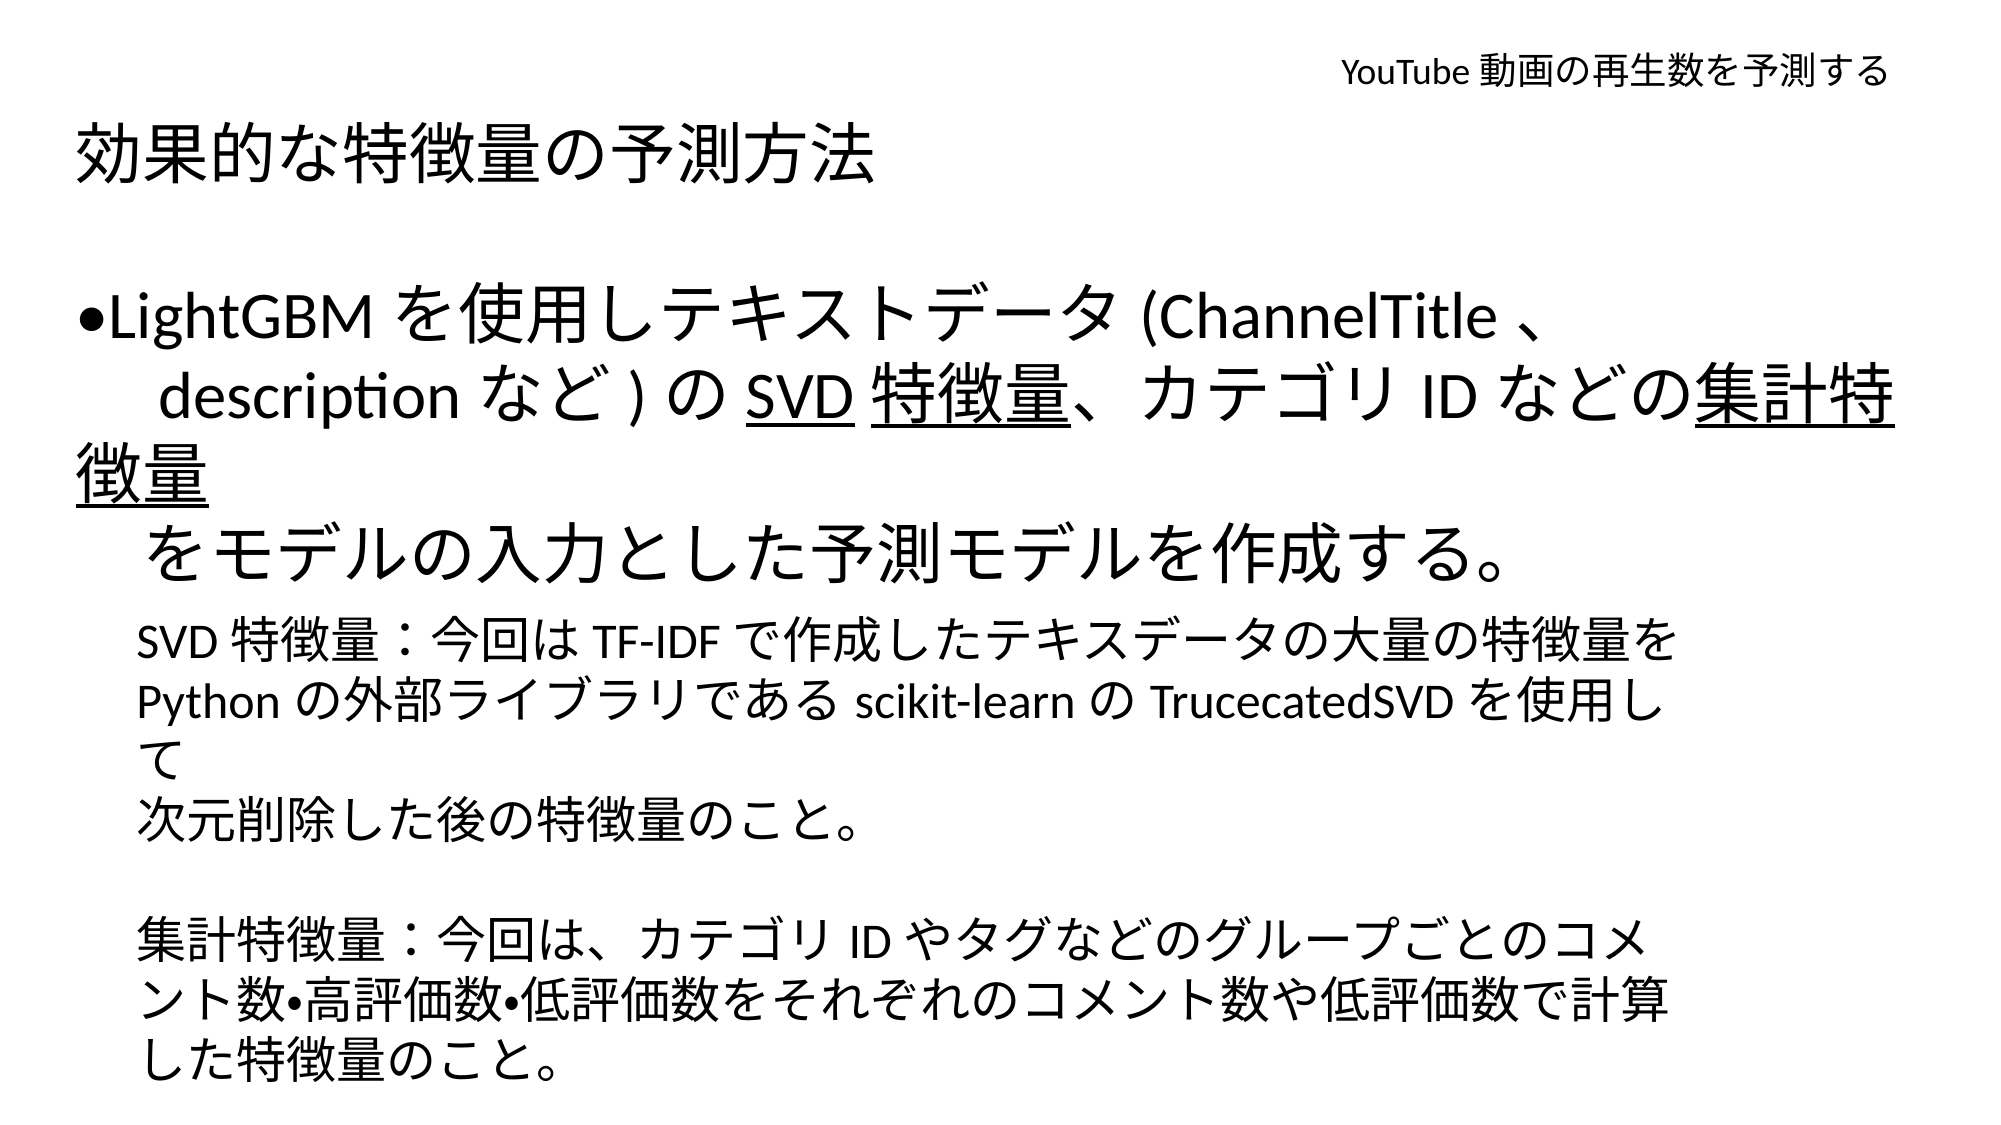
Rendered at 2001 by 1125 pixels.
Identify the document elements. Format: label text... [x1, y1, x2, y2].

text_box SVD特徴量：今回はTF-IDFで作成したテキスデータの大量の特徴量を Pythonの外部ライブラリであるscikit-learnのTrucecatedSVDを使用して 次元削除した後の特徴量のこと。 集計特徴量：今回は、カテゴリIDやタグなどのグループごとのコメント数・高評価数・低評価数をそれぞれのコメント数や低評価数で計算した特徴量のこと。 [121, 601, 1697, 1096]
text_box YouTube動画の再生数を予測する [1326, 39, 1907, 99]
text_box 効果的な特徴量の予測方法 •LightGBMを使用しテキストデータ(ChannelTitle、 descriptionなど)のSVD特徴量、カテゴリIDなどの集計特徴量 をモデルの入力とした予測モデルを作成する。 [60, 104, 1940, 600]
